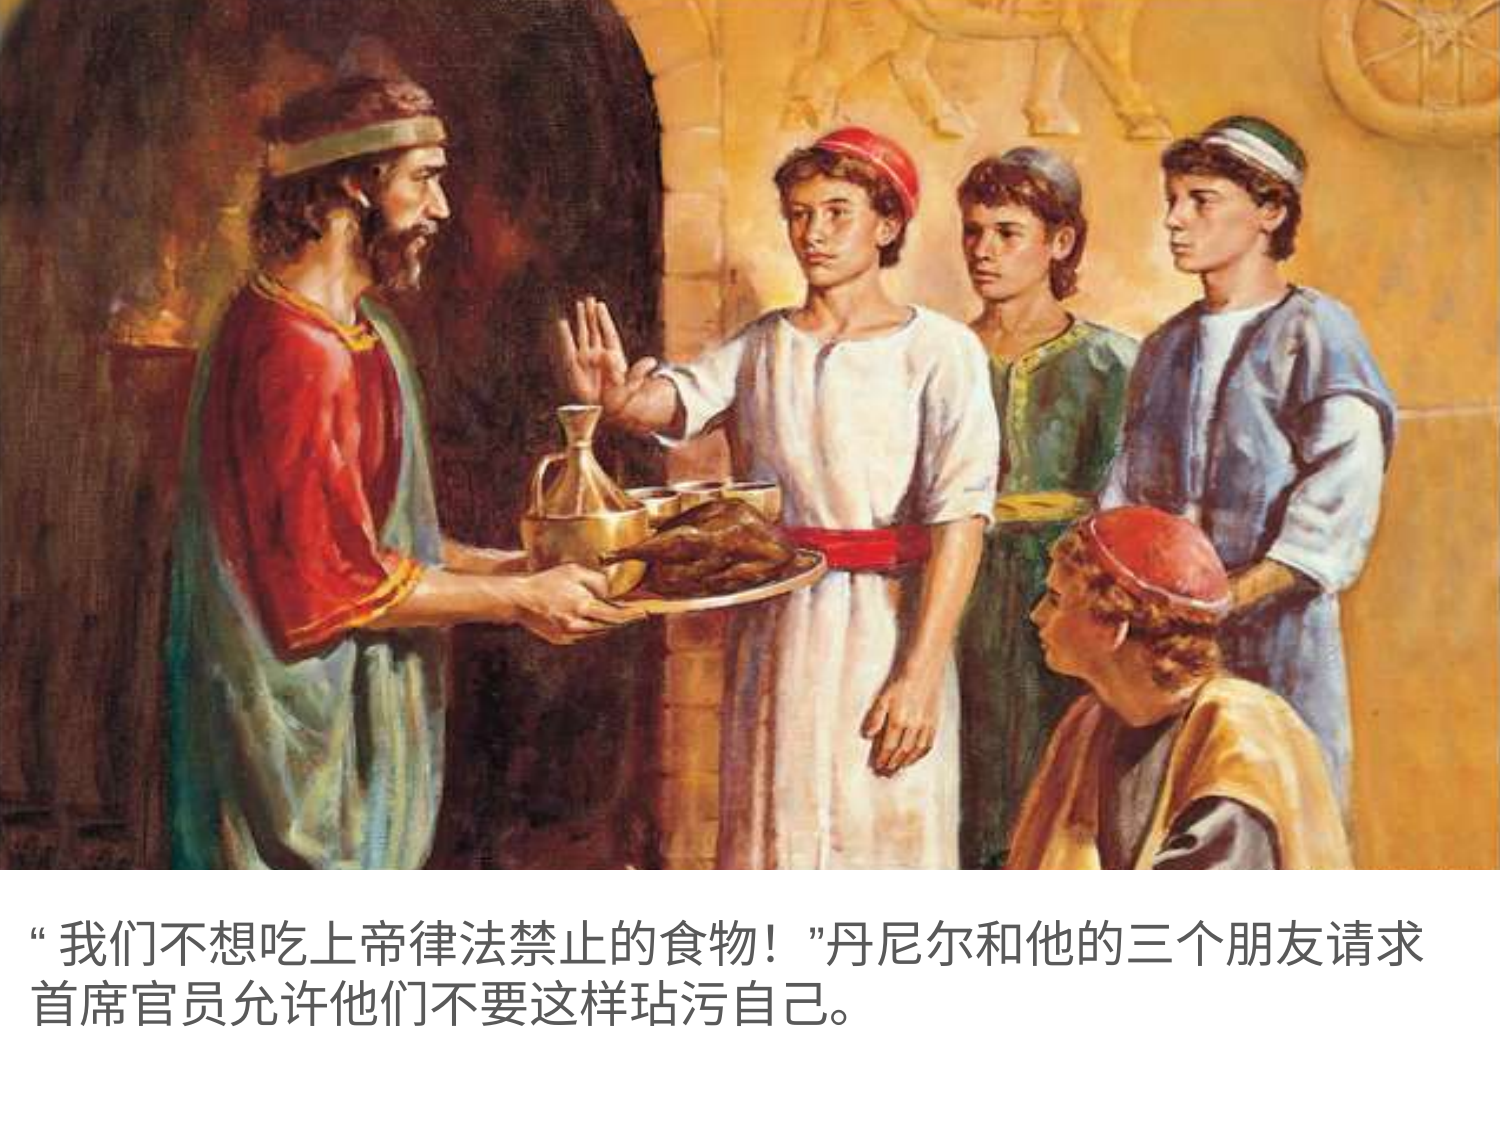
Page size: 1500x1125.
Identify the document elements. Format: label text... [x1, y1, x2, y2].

picture [0, 0, 1500, 870]
text_box “我们不想吃上帝律法禁止的食物！”丹尼尔和他的三个朋友请求首席官员允许他们不要这样玷污自己。 [14, 905, 1486, 1040]
